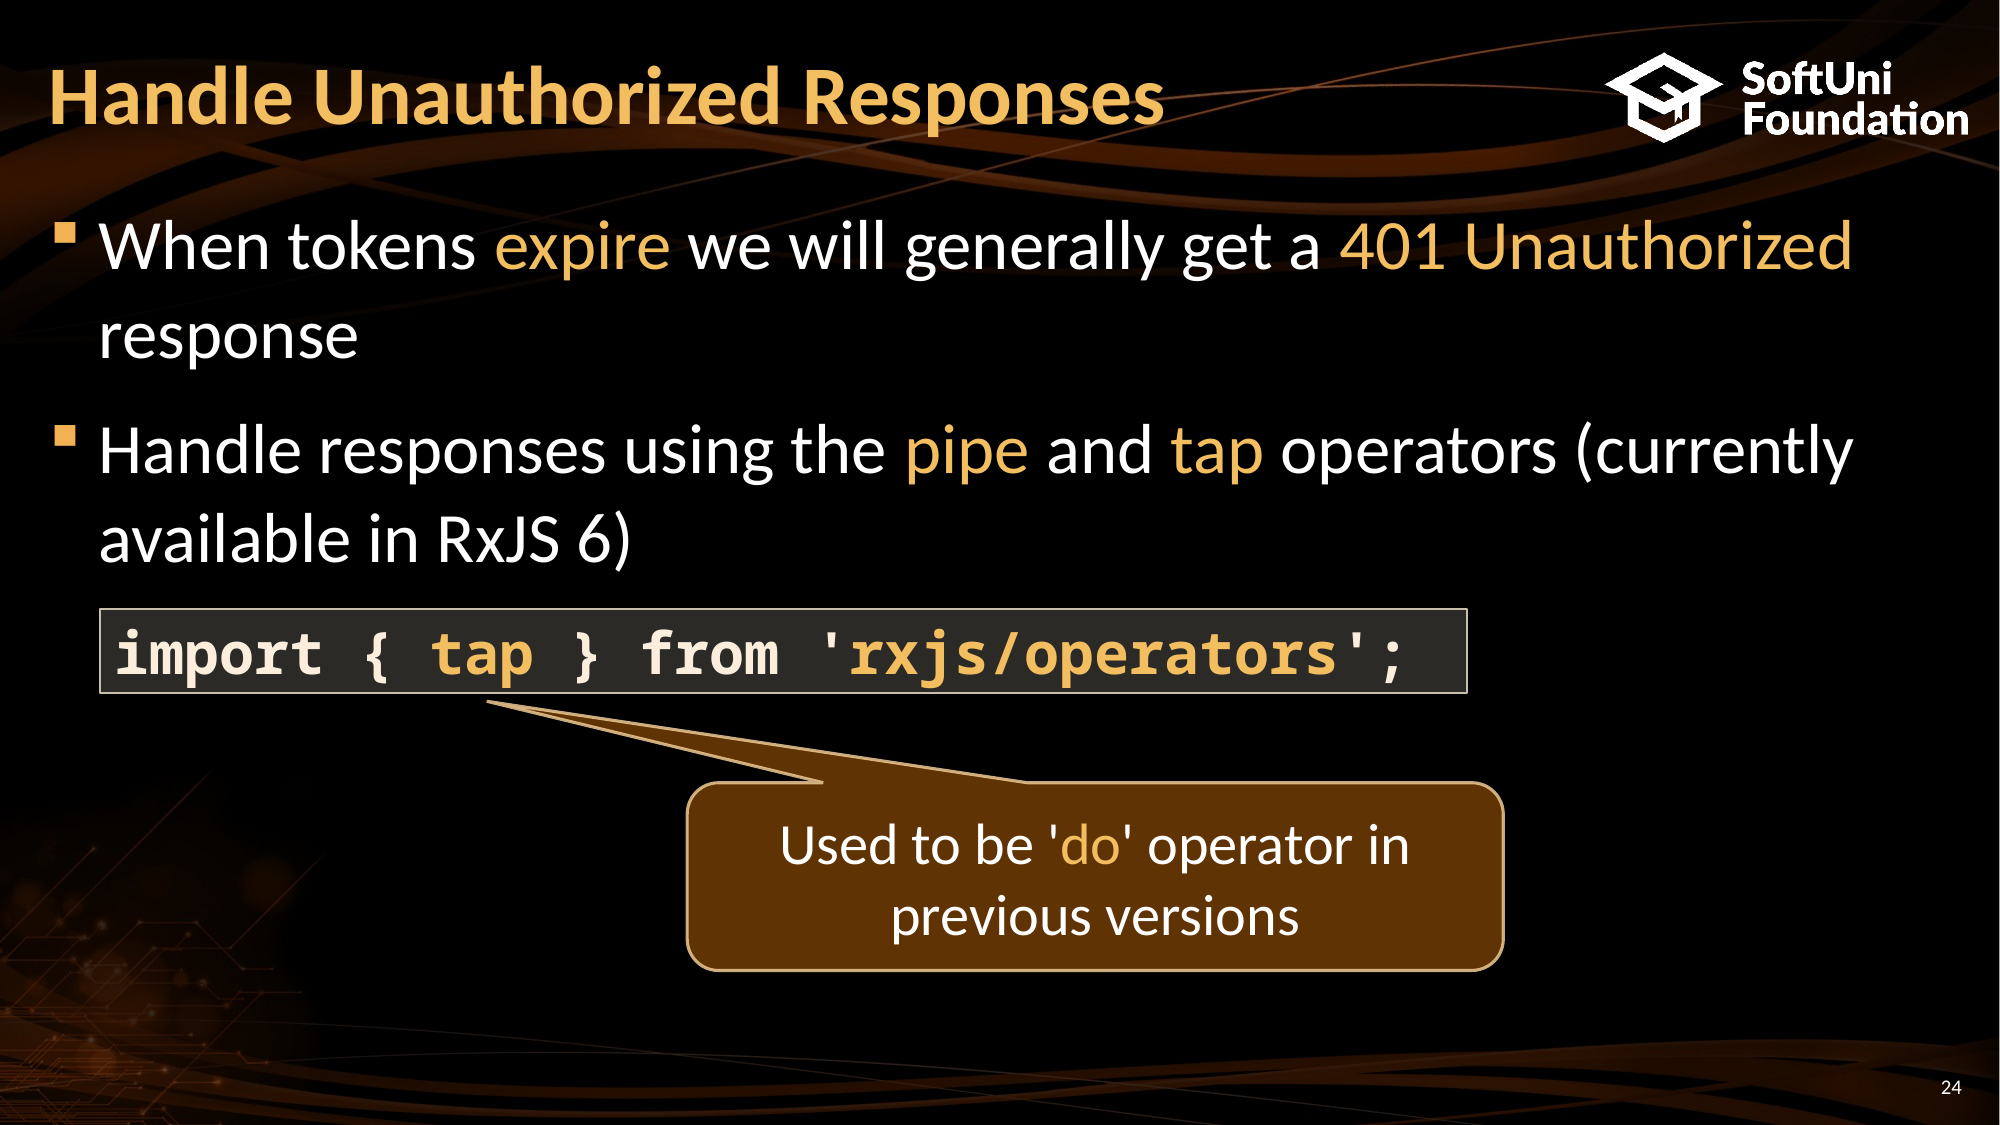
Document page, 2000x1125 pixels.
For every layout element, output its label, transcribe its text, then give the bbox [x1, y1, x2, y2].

title Handle Unauthorized Responses [30, 6, 1602, 189]
list When tokens expire we will generally get a 401 Unauthorized response Handle responses using the pipe and tap operators (currently available in RxJS 6) [31, 188, 1968, 1103]
text_box Used to be 'do' operator in previous versions [486, 700, 1505, 972]
picture [0, 0, 2000, 1125]
text_box import { tap } from 'rxjs/operators'; [99, 608, 1467, 694]
